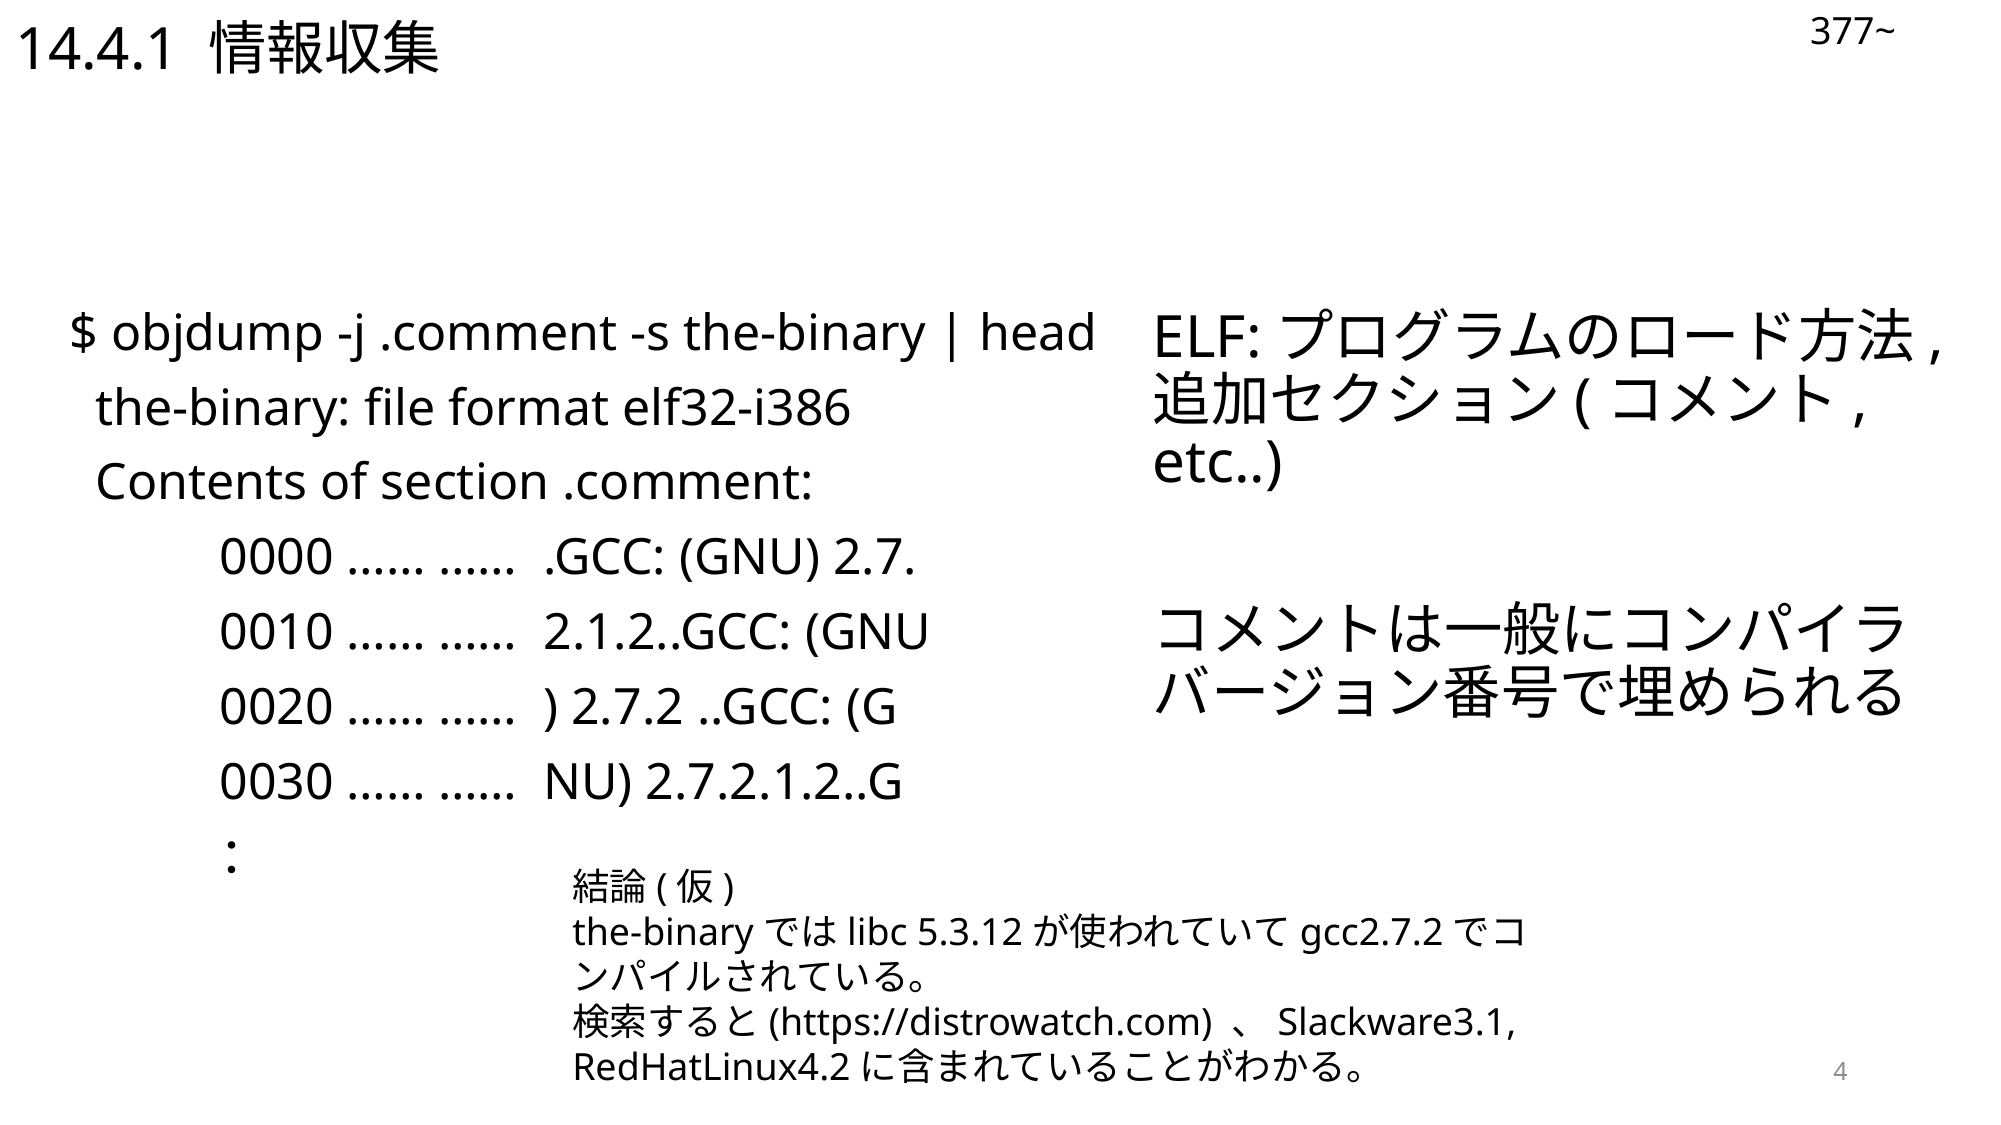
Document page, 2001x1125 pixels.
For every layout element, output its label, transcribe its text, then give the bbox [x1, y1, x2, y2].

title 14.4.1 情報収集 [0, 0, 833, 103]
text_box 377~ [1795, 0, 2000, 60]
slide_number 4 [1412, 1042, 1863, 1103]
text_box ELF:プログラムのロード方法,追加セクション(コメント, etc..) コメントは一般にコンパイラバージョン番号で埋められる [1137, 299, 1988, 1060]
text_box 結論(仮) the-binaryではlibc 5.3.12が使われていてgcc2.7.2でコンパイルされている。 検索すると(https://distrowatch.com) 、Slackware3.1, RedHatLinux4.2に含まれていることがわかる。 [557, 856, 1546, 1096]
list $ objdump -j .comment -s the-binary | head the-binary: file format elf32-i386 Contents of section .comment: 0000 …… …… .GCC: (GNU) 2.7. 0010 …… …… 2.1.2..GCC: (GNU 0020 …… …… ) 2.7.2 ..GCC: (G 0030 …… …… NU) 2.7.2.1.2..G ： [54, 299, 1137, 1060]
